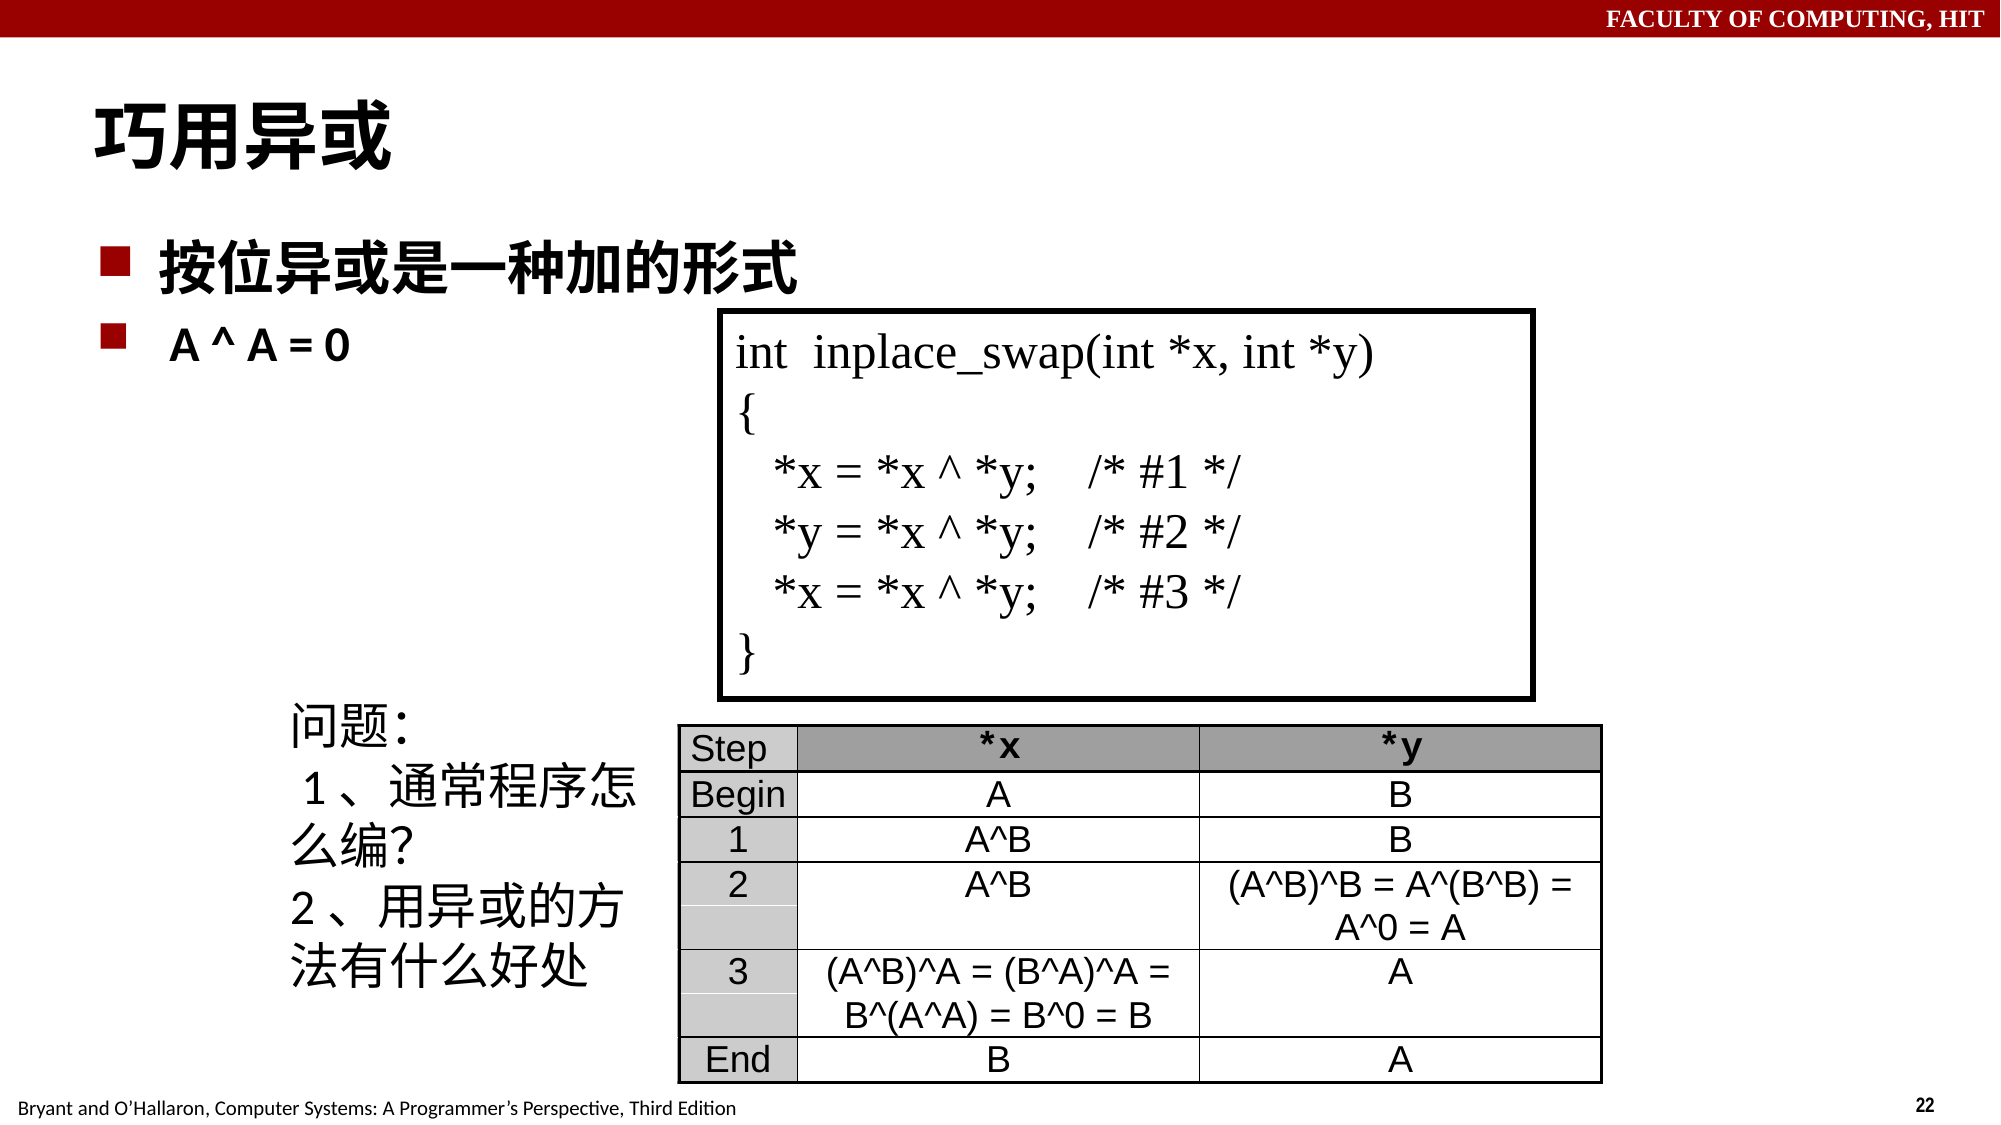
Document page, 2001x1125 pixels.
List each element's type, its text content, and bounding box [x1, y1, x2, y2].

title 巧用异或 [77, 71, 2000, 197]
text_box int inplace_swap(int *x, int *y) { *x = *x ^ *y; /* #1 */ *y = *x ^ *y; /* #2 */ *x = *x ^ *y; /* #3 */ } [720, 311, 1533, 699]
text_box 问题： 1、通常程序怎么编？ 2、用异或的方法有什么好处 [275, 687, 655, 1003]
list 按位异或是一种加的形式 A ^ A = 0 [86, 223, 1967, 1040]
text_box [677, 723, 1704, 1125]
